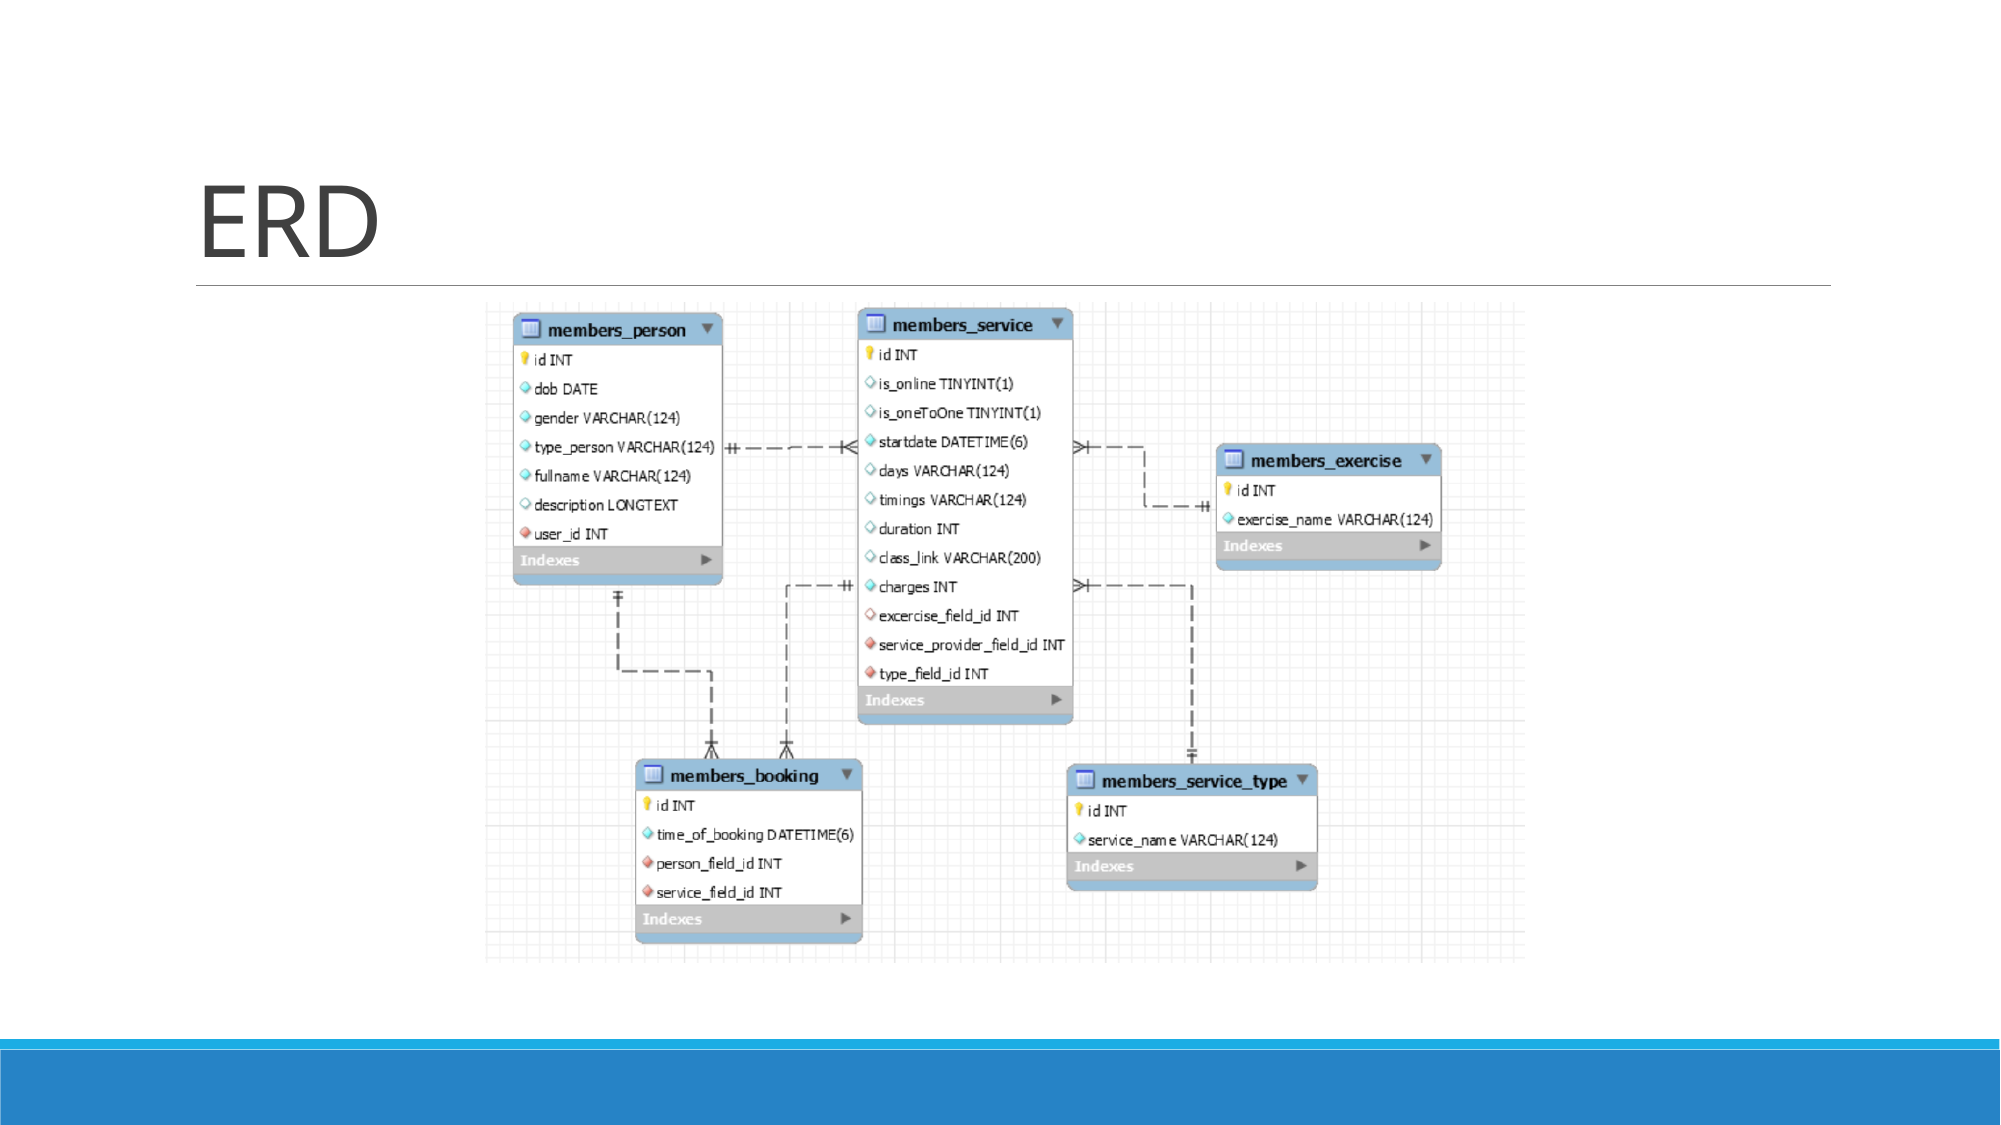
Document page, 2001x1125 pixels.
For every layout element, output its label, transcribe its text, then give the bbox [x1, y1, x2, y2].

title ERD [180, 47, 1830, 285]
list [484, 302, 1526, 964]
